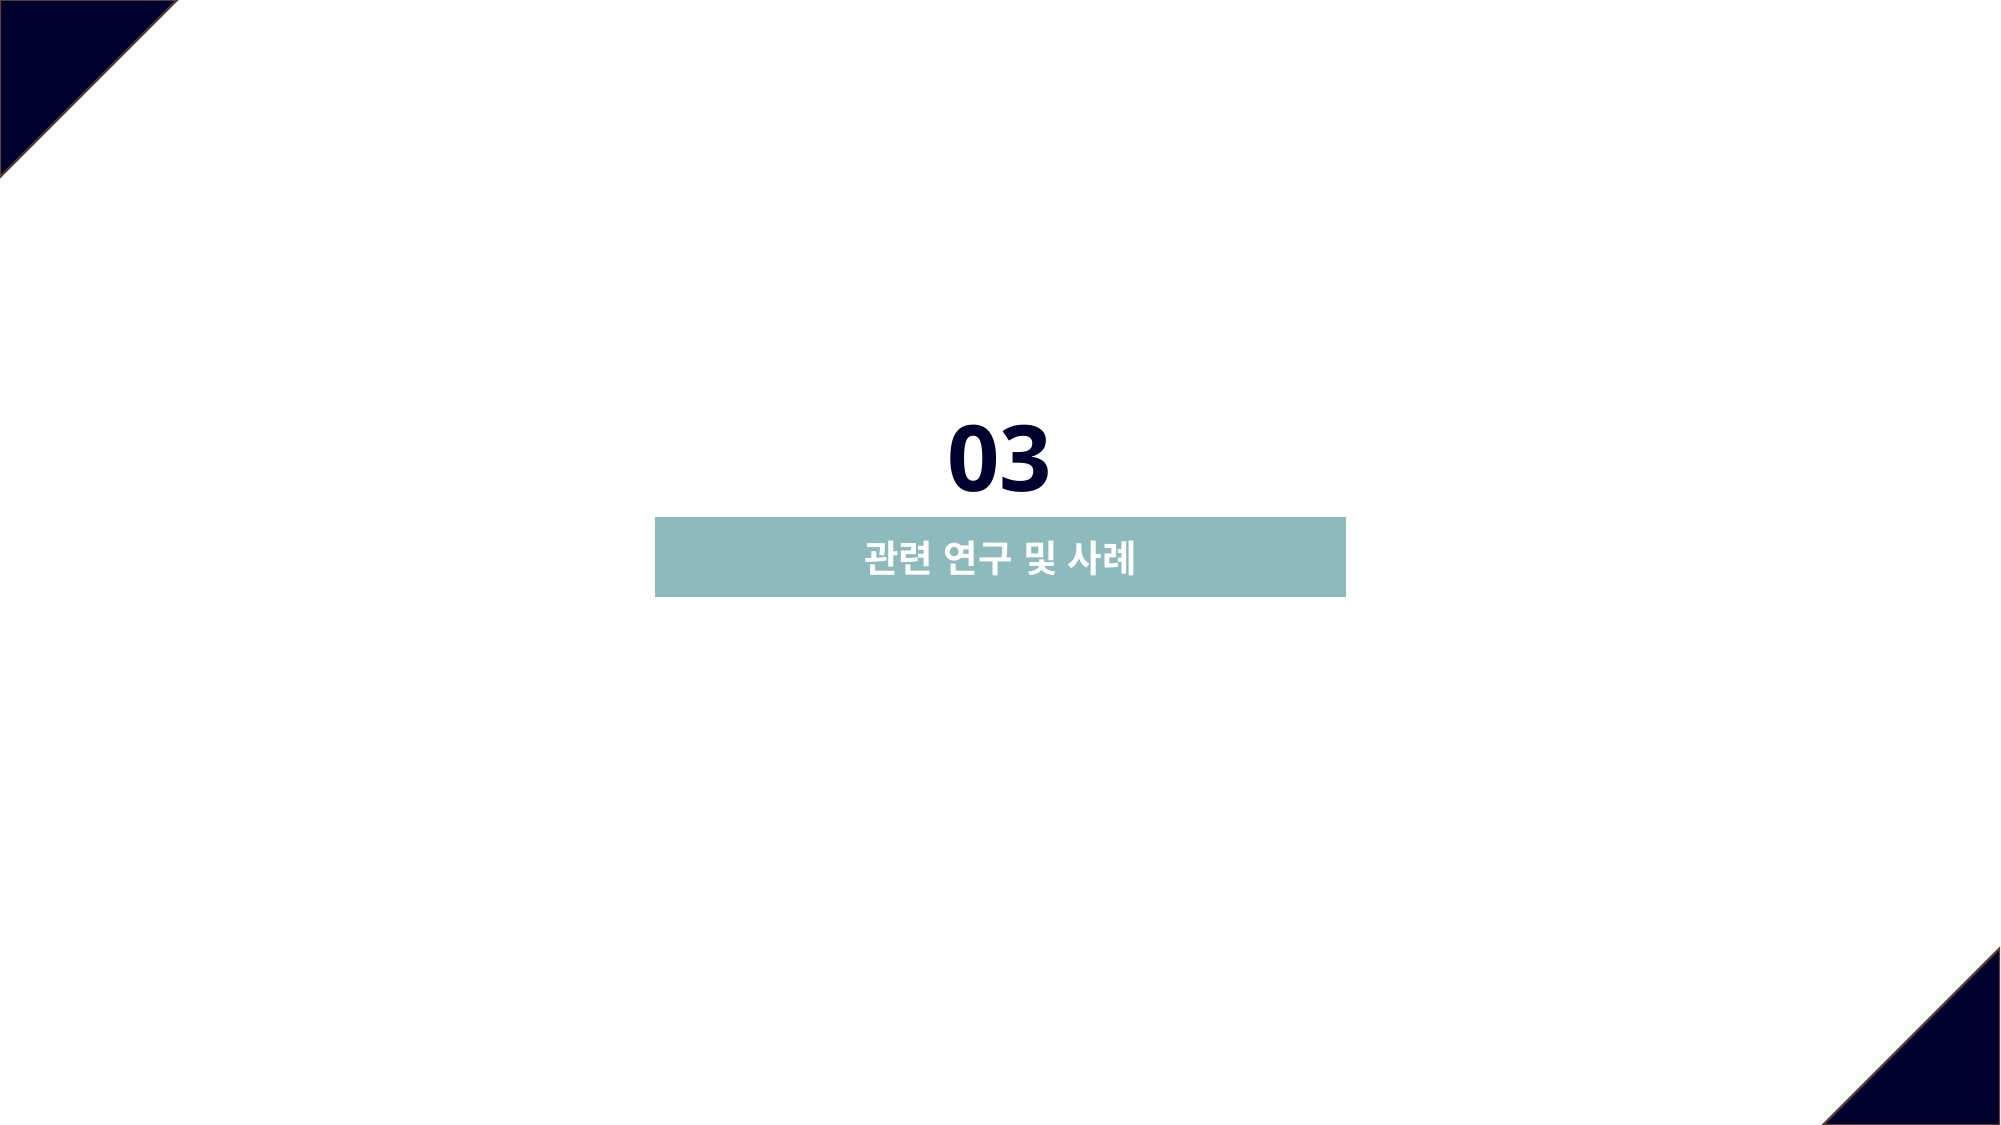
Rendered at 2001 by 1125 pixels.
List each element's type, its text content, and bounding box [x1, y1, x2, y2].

text_box 03 [816, 392, 1183, 518]
text_box 관련 연구 및 사례 [656, 518, 1346, 597]
